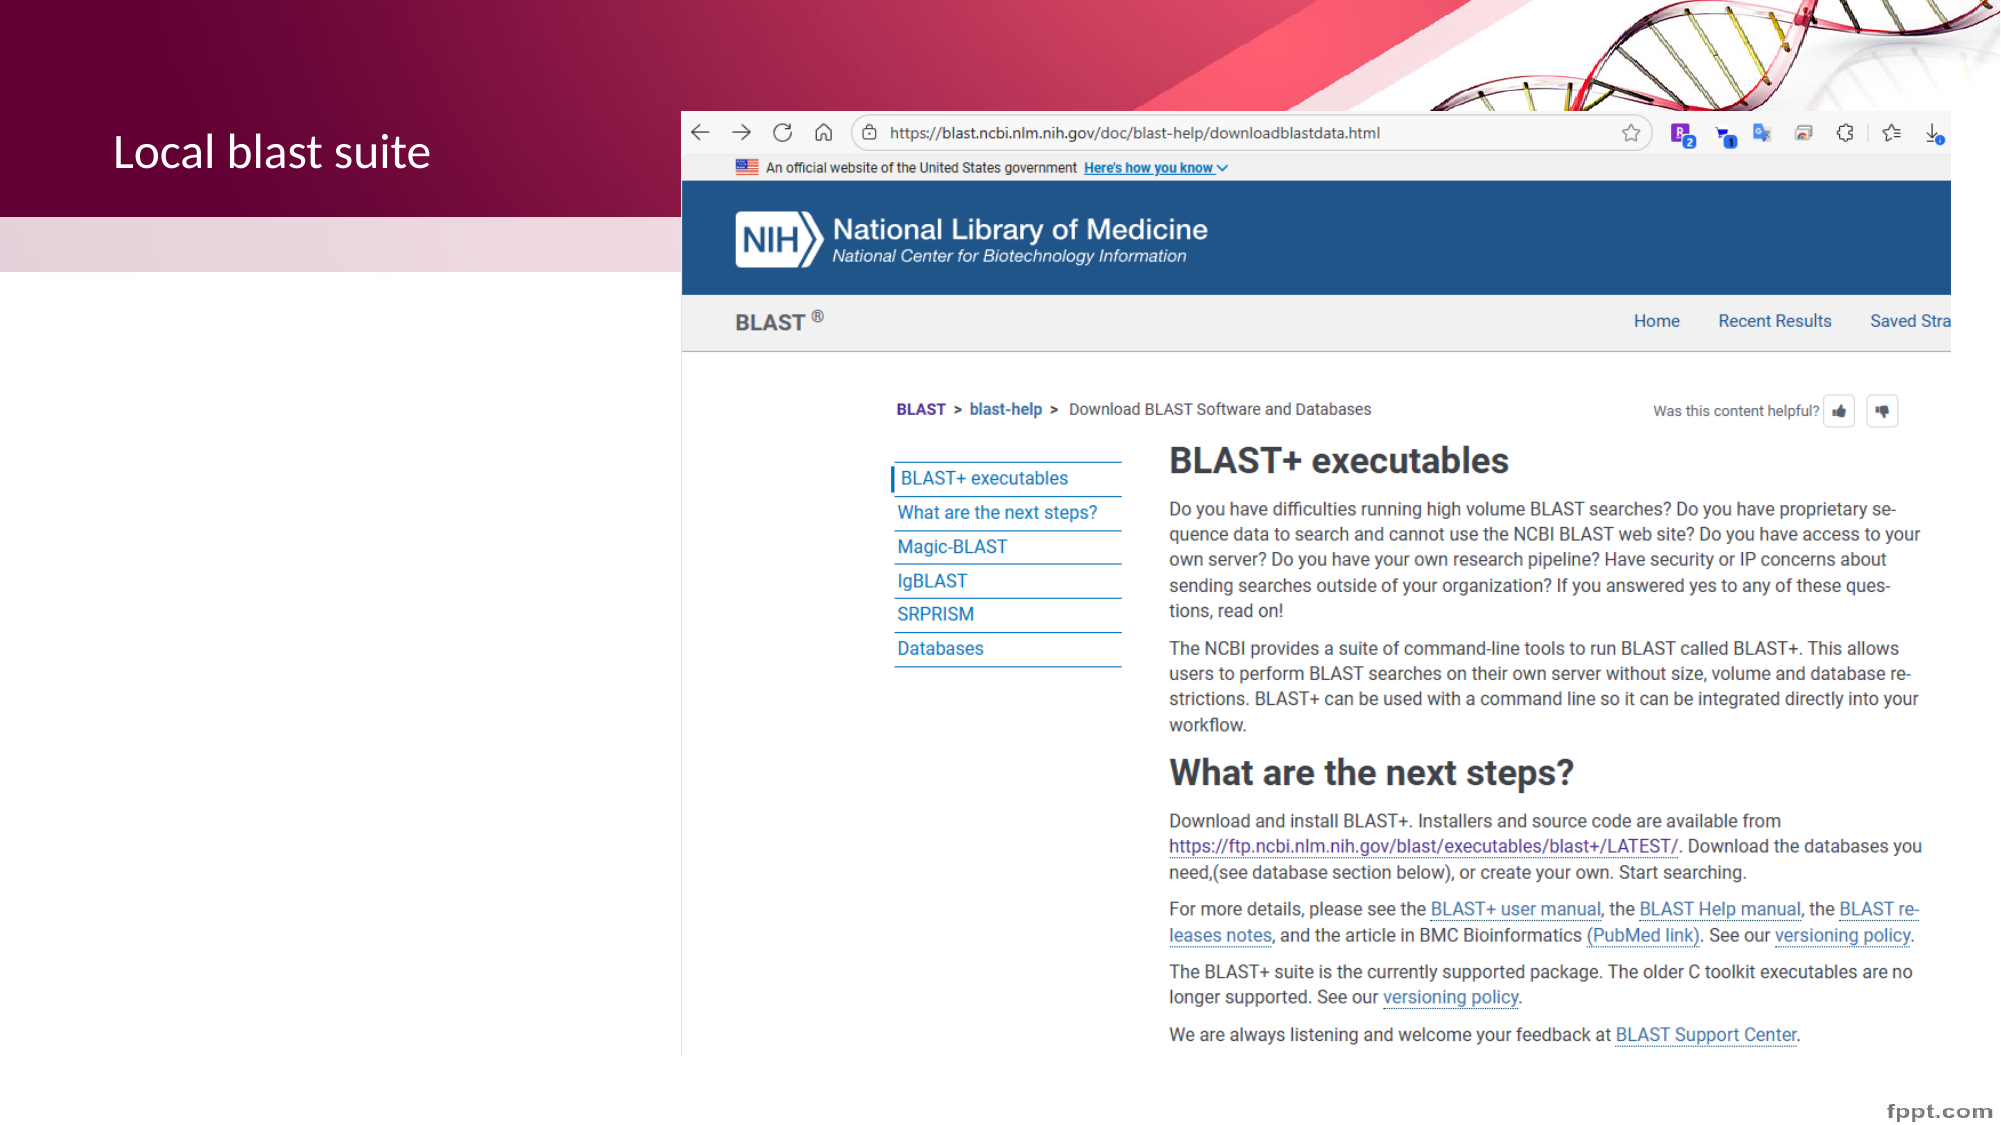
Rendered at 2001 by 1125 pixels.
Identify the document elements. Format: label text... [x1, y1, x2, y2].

title Local blast suite [98, 111, 679, 187]
picture [0, 0, 2001, 1125]
